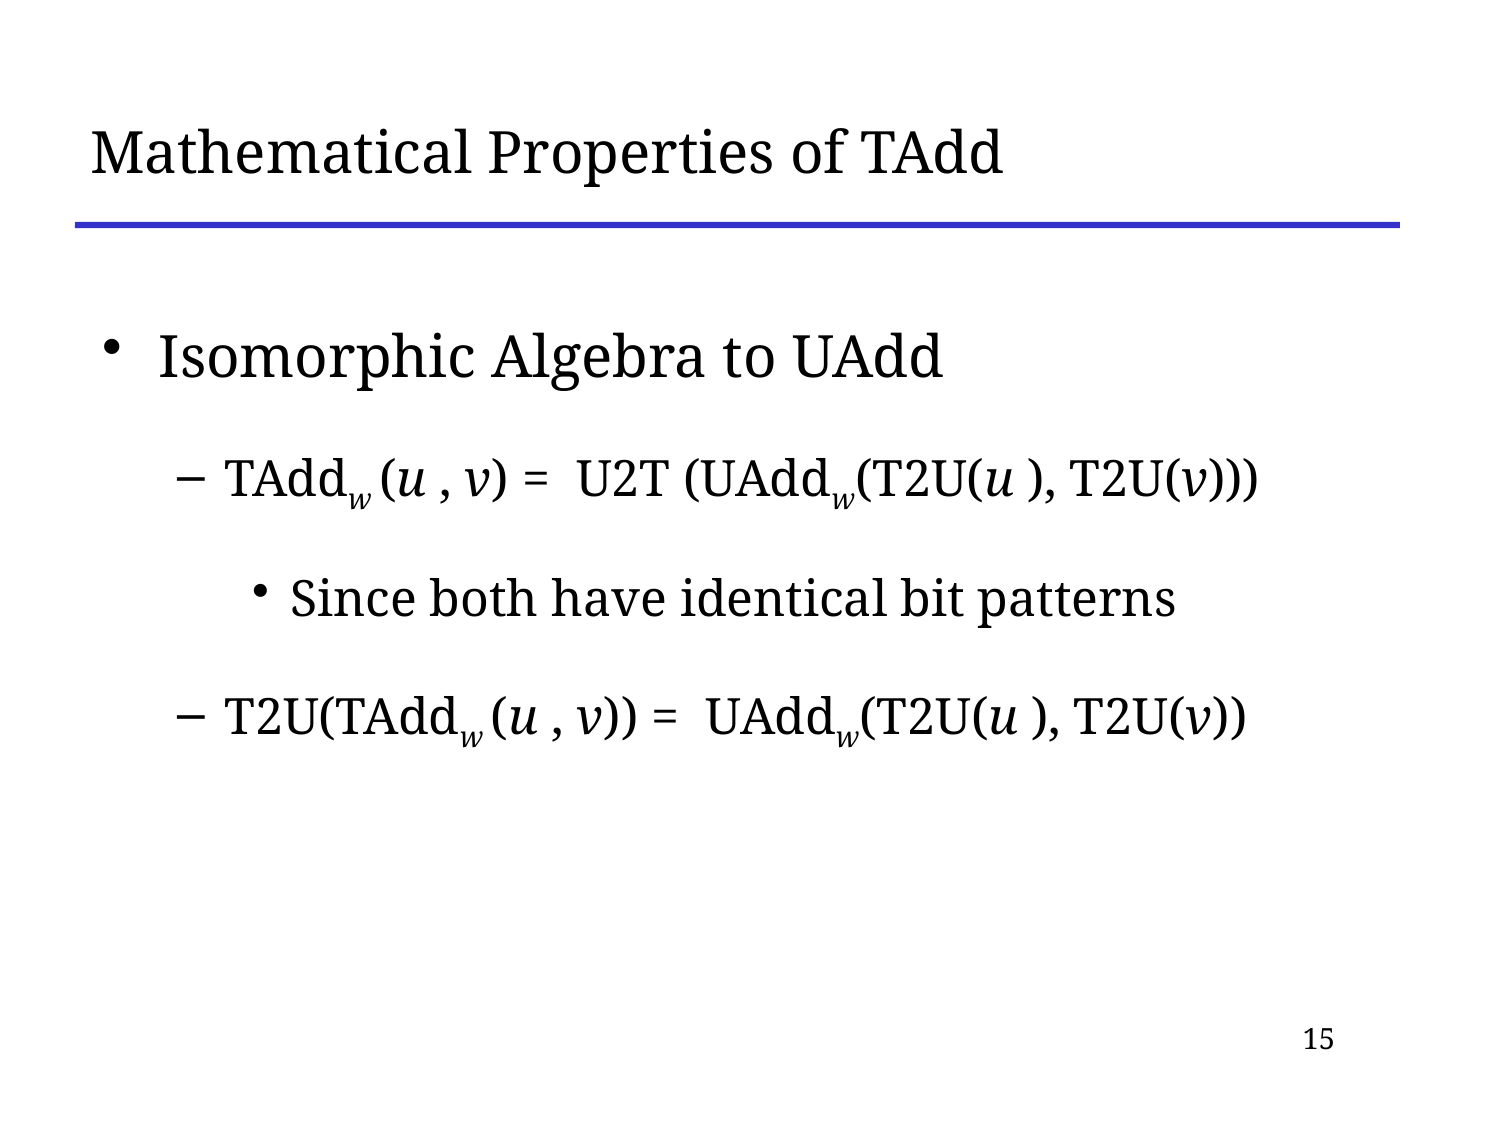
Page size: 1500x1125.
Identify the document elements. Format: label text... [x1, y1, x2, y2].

title Mathematical Properties of TAdd [75, 75, 1400, 225]
slide_number 15 [1137, 1012, 1351, 1088]
list Isomorphic Algebra to UAdd TAddw (u , v) = U2T (UAddw(T2U(u ), T2U(v))) Since both have identical bit patterns T2U(TAddw (u , v)) = UAddw(T2U(u ), T2U(v)) [87, 262, 1400, 988]
